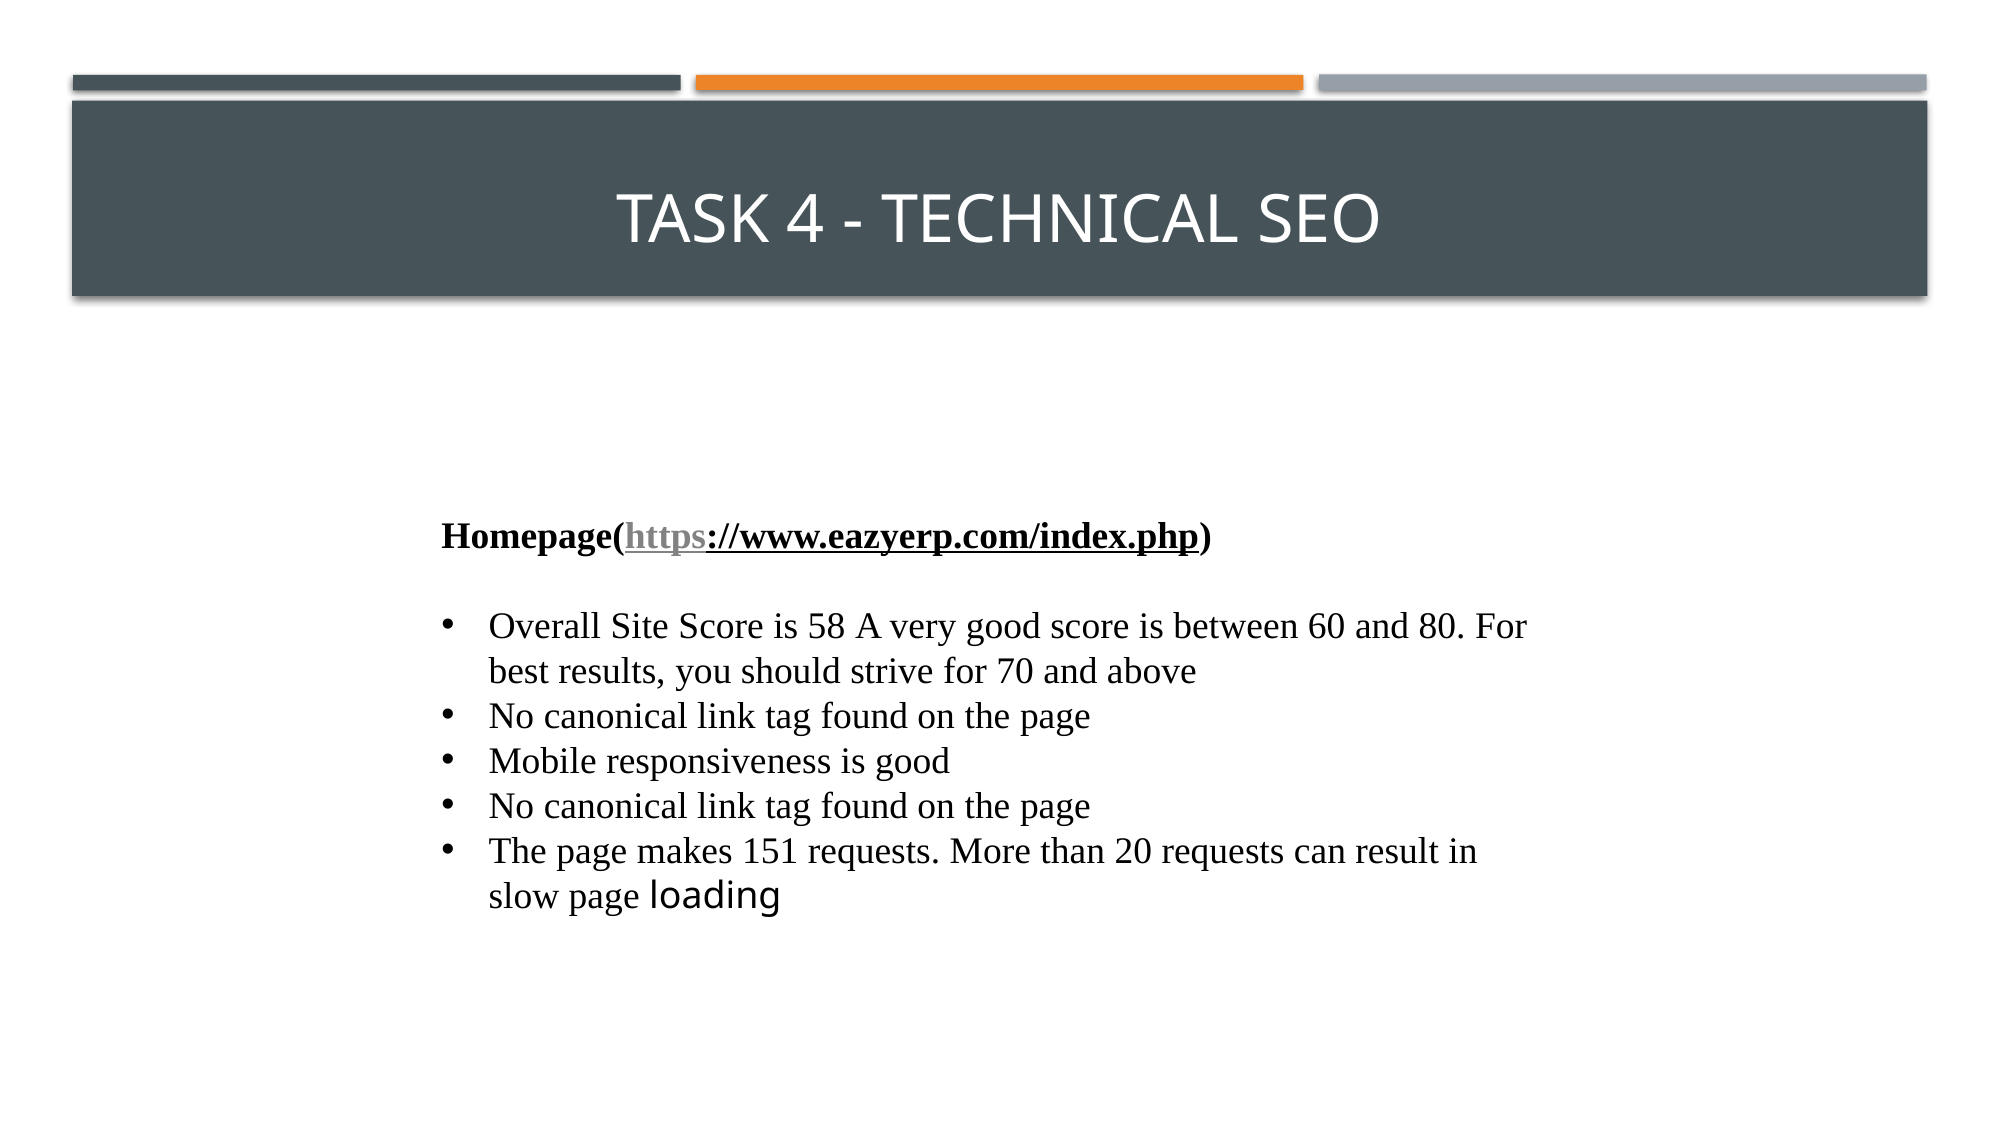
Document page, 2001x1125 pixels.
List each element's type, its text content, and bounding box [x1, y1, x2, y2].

text_box Homepage(https://www.eazyerp.com/index.php) Overall Site Score is 58 A very good score is between 60 and 80. For best results, you should strive for 70 and above No canonical link tag found on the page Mobile responsiveness is good No canonical link tag found on the page The page makes 151 requests. More than 20 requests can result in slow page loading [426, 503, 1573, 1104]
title Task 4 - Technical SEO [95, 115, 1905, 424]
